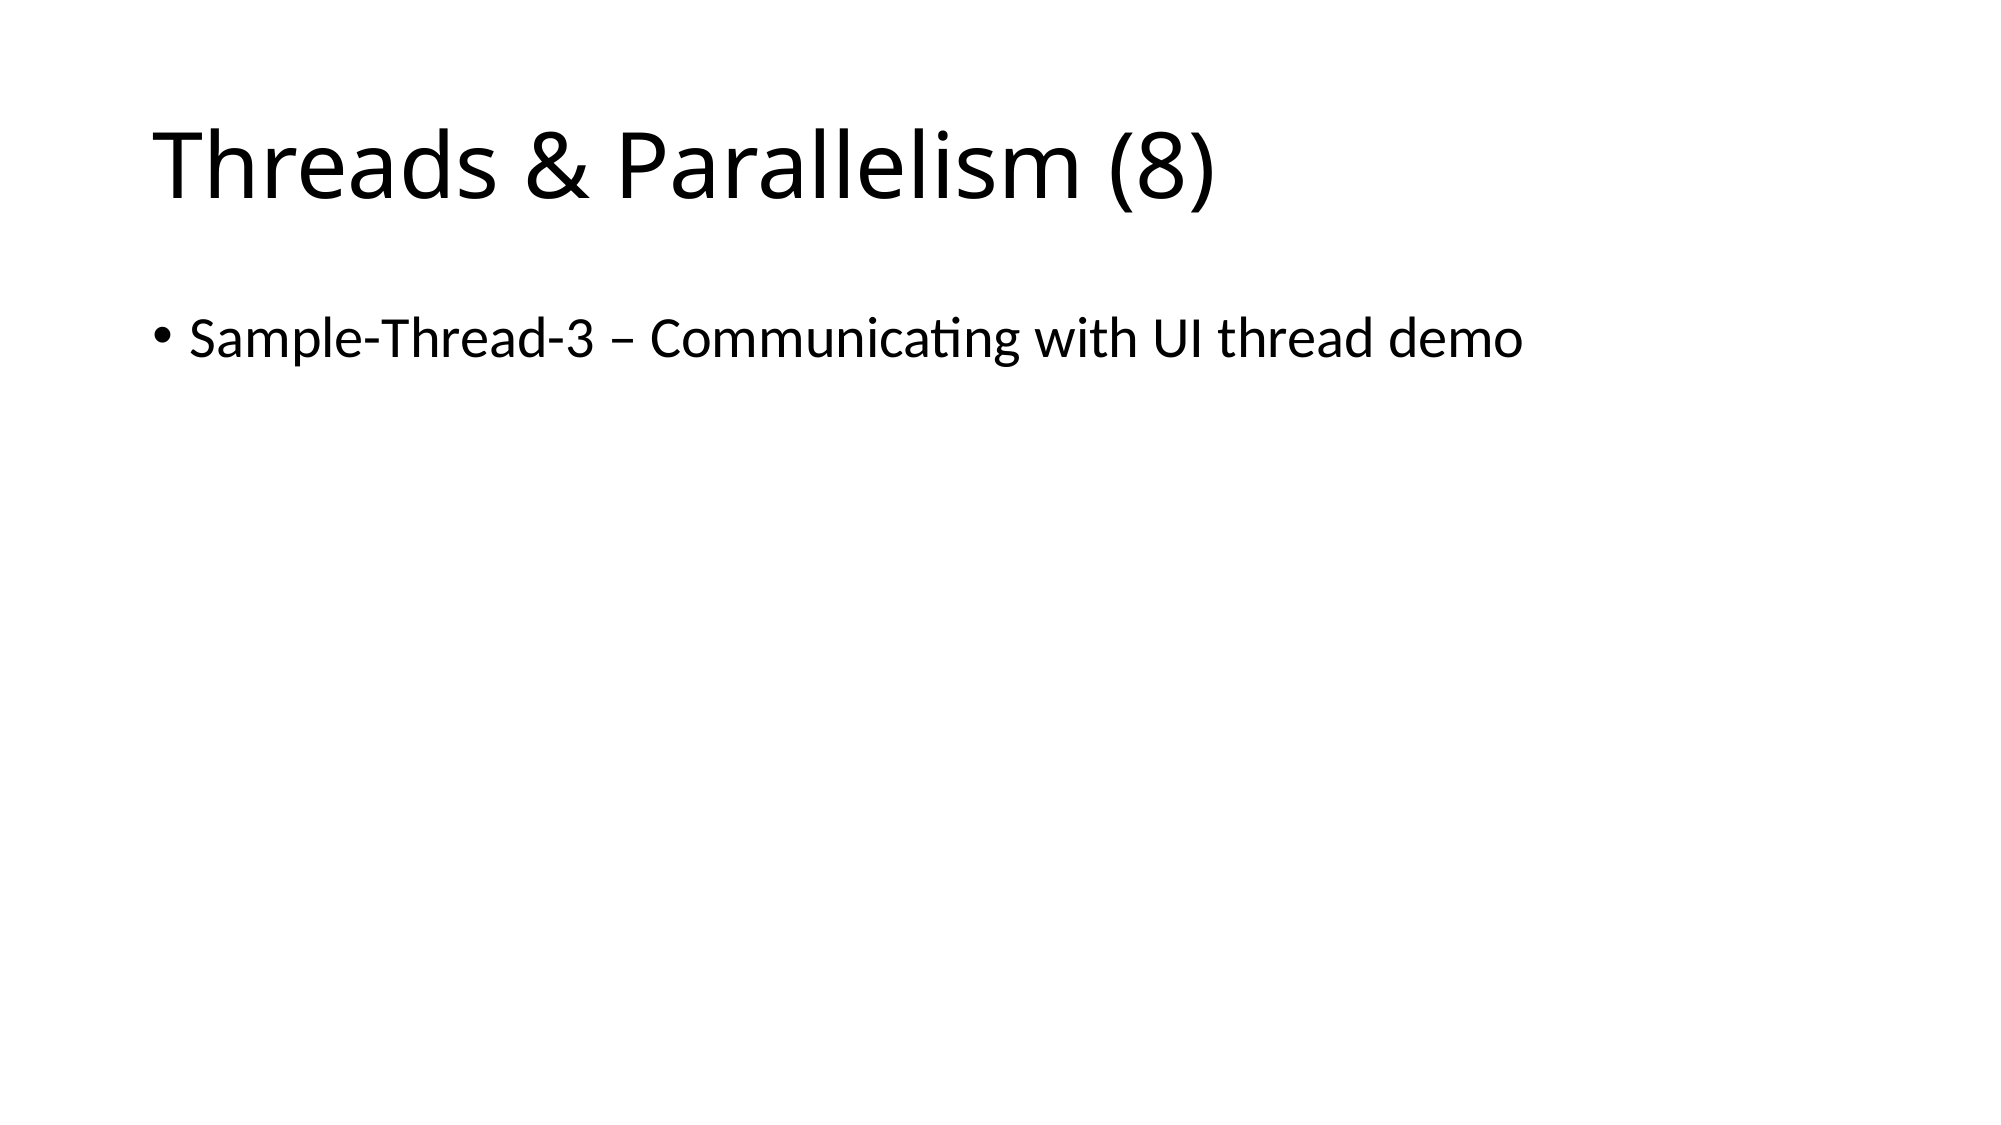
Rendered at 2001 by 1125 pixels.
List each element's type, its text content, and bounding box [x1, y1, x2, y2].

list Sample-Thread-3 – Communicating with UI thread demo [137, 299, 1863, 1014]
title Threads & Parallelism (8) [137, 59, 1863, 278]
